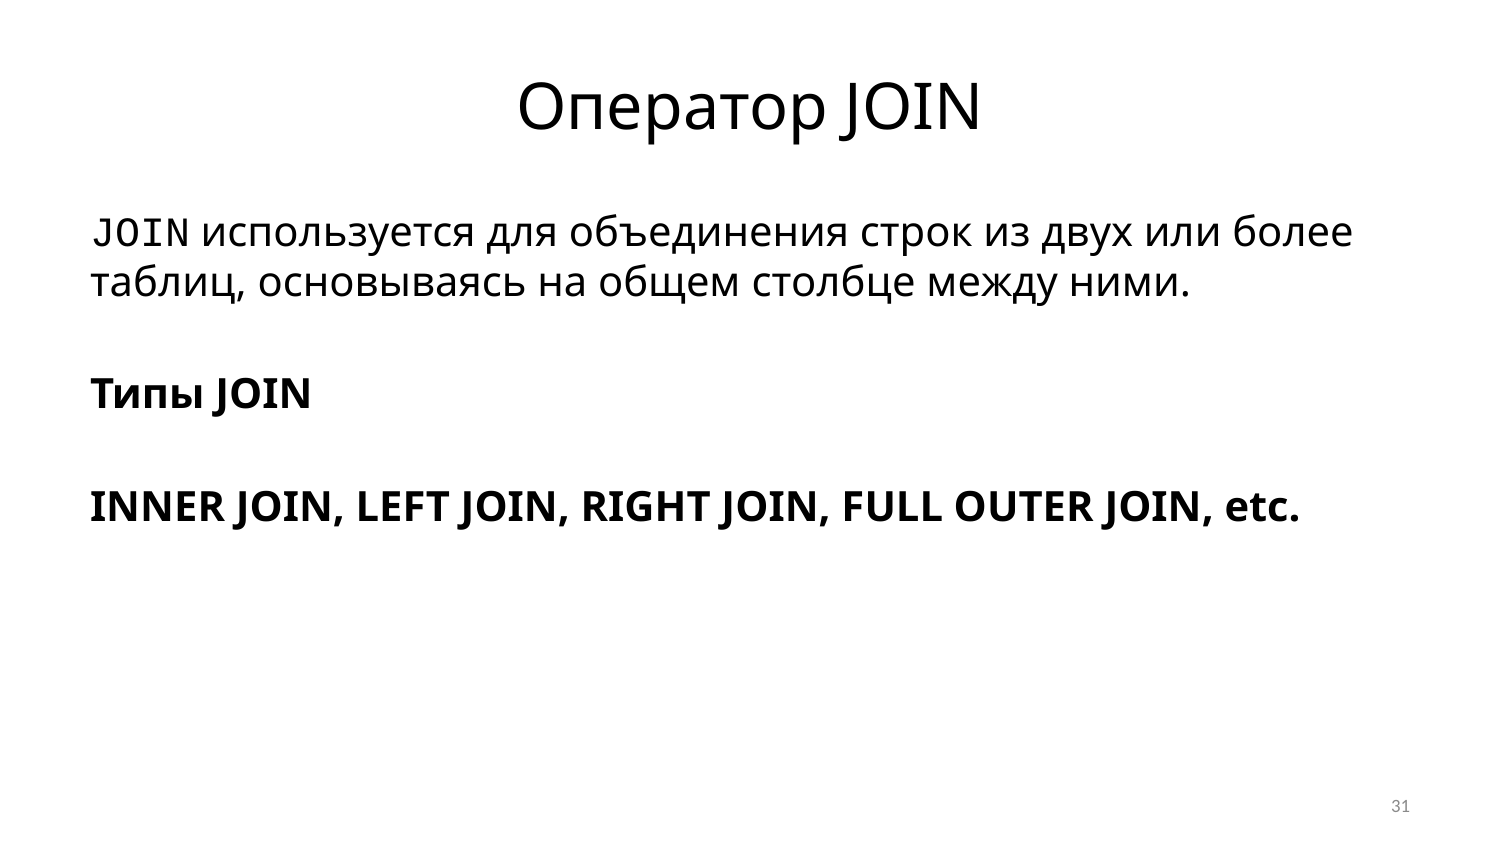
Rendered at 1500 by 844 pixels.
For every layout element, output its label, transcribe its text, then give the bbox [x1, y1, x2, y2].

slide_number 31 [1074, 782, 1425, 827]
title Оператор JOIN [75, 33, 1425, 175]
list JOIN используется для объединения строк из двух или более таблиц, основываясь на общем столбце между ними. Типы JOIN INNER JOIN, LEFT JOIN, RIGHT JOIN, FULL OUTER JOIN, etc. [75, 196, 1425, 754]
